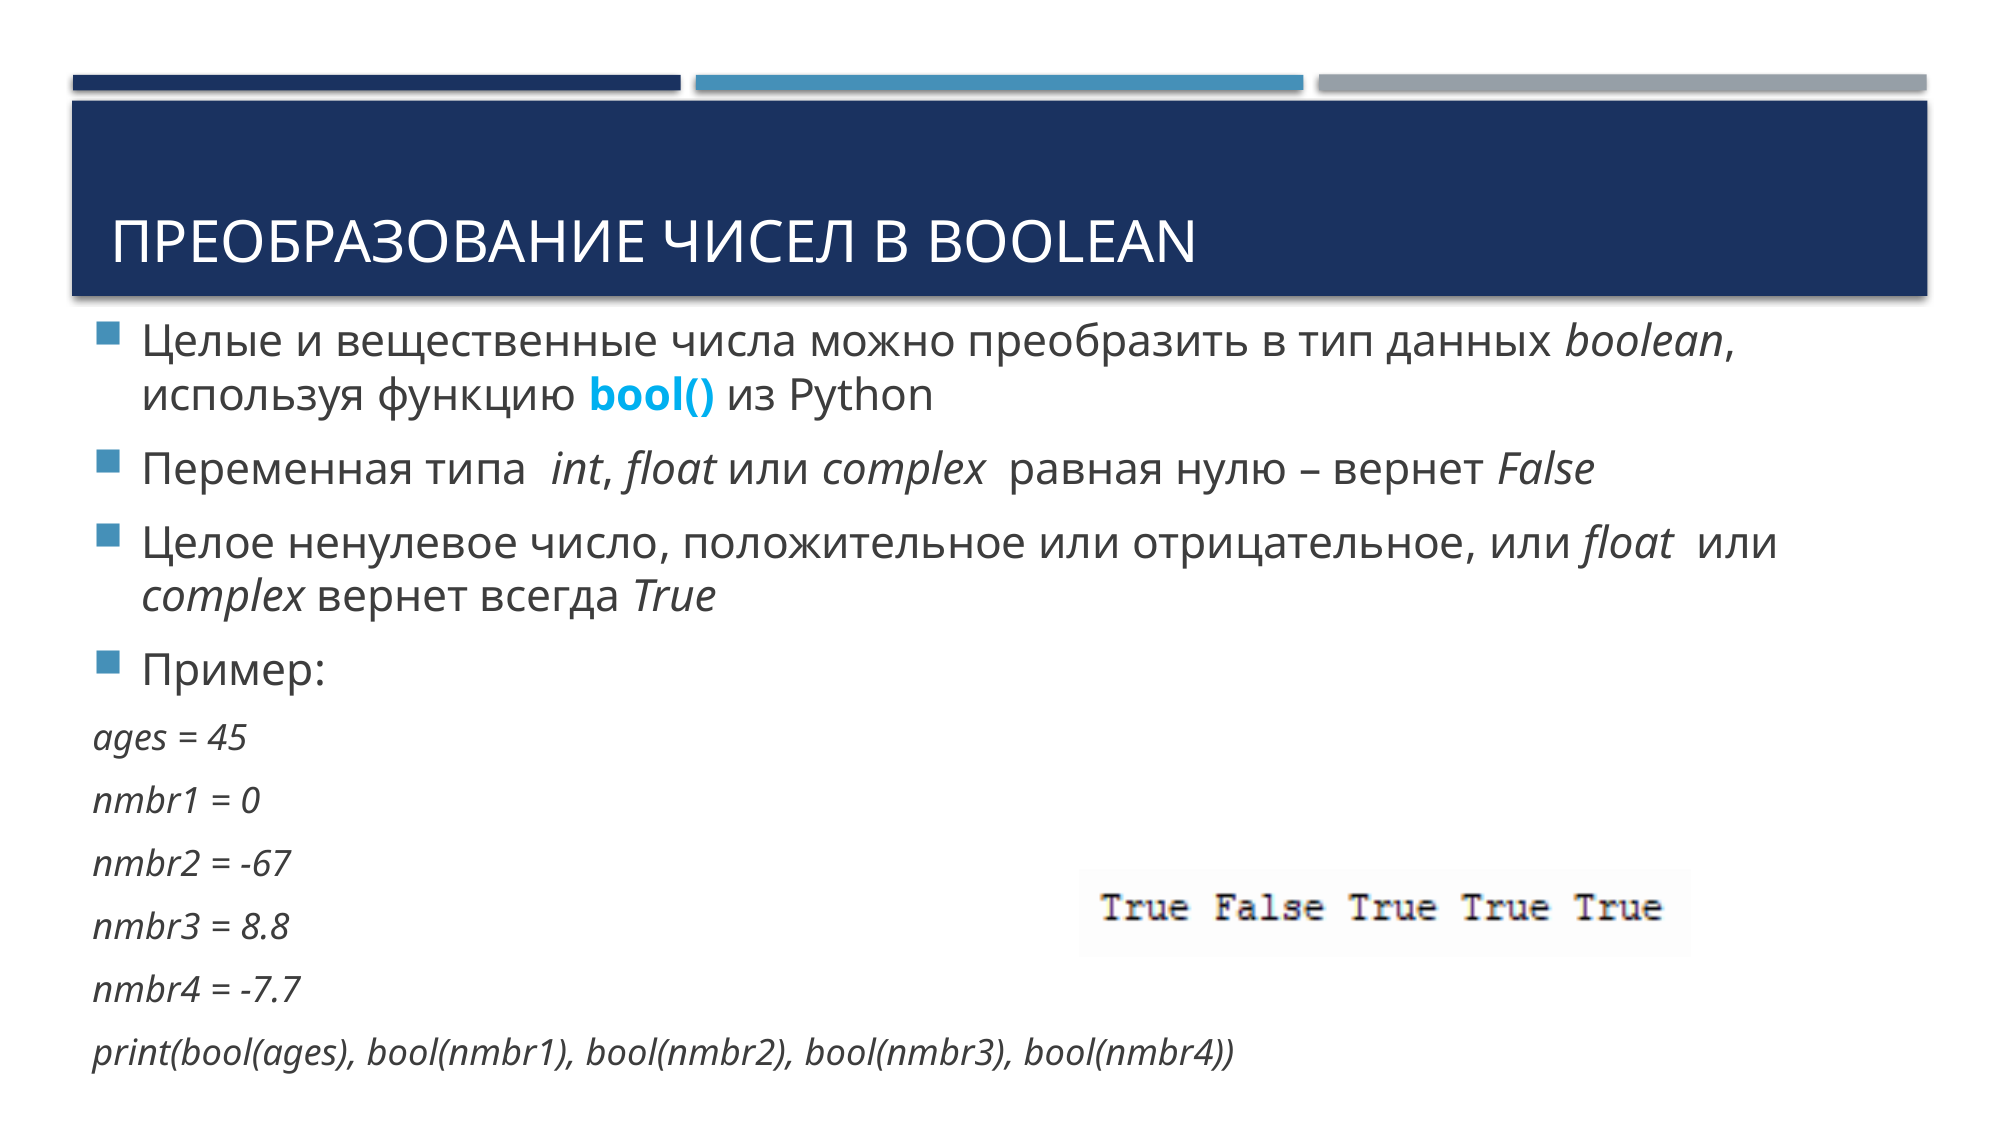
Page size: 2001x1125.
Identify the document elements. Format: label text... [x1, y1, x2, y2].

title Преобразование чисел в boolean [95, 115, 1905, 282]
picture [1079, 869, 1692, 957]
list Целые и вещественные числа можно преобразить в тип данных boolean, используя функцию bool() из Python Переменная типа int, float или complex равная нулю – вернет False Целое ненулевое число, положительное или отрицательное, или float или complex вернет всегда True Пример: ages = 45 nmbr1 = 0 nmbr2 = -67 nmbr3 = 8.8 nmbr4 = -7.7 print(bool(ages), bool(nmbr1), bool(nmbr2), bool(nmbr3), bool(nmbr4)) [77, 304, 1926, 1081]
